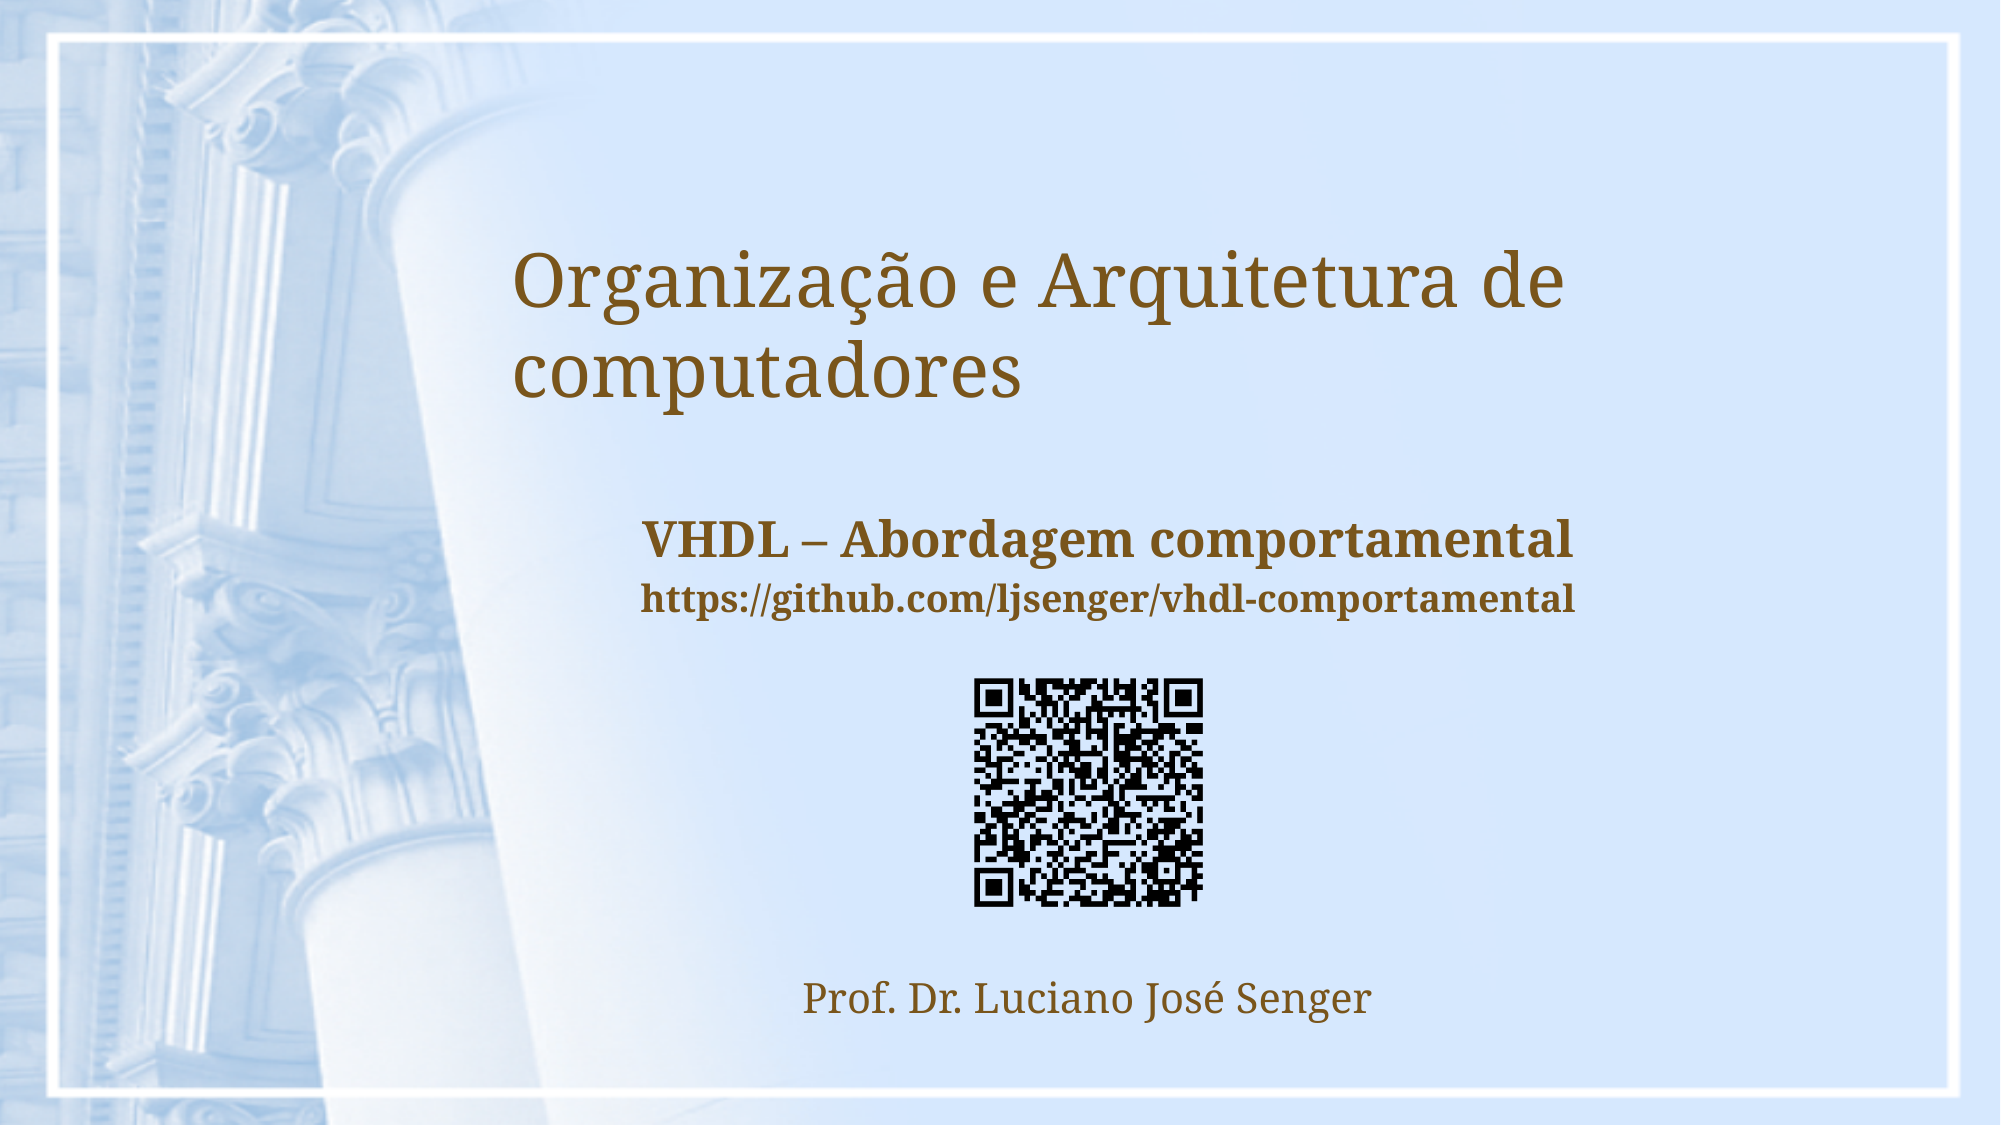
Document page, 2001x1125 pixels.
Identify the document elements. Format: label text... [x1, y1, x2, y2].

picture [0, 0, 2001, 1125]
text_box VHDL – Abordagem comportamental https://github.com/ljsenger/vhdl-comportamental [565, 499, 1652, 622]
title Organização e Arquitetura de computadores [496, 220, 1867, 425]
subtitle Prof. Dr. Luciano José Senger [787, 964, 1759, 1040]
